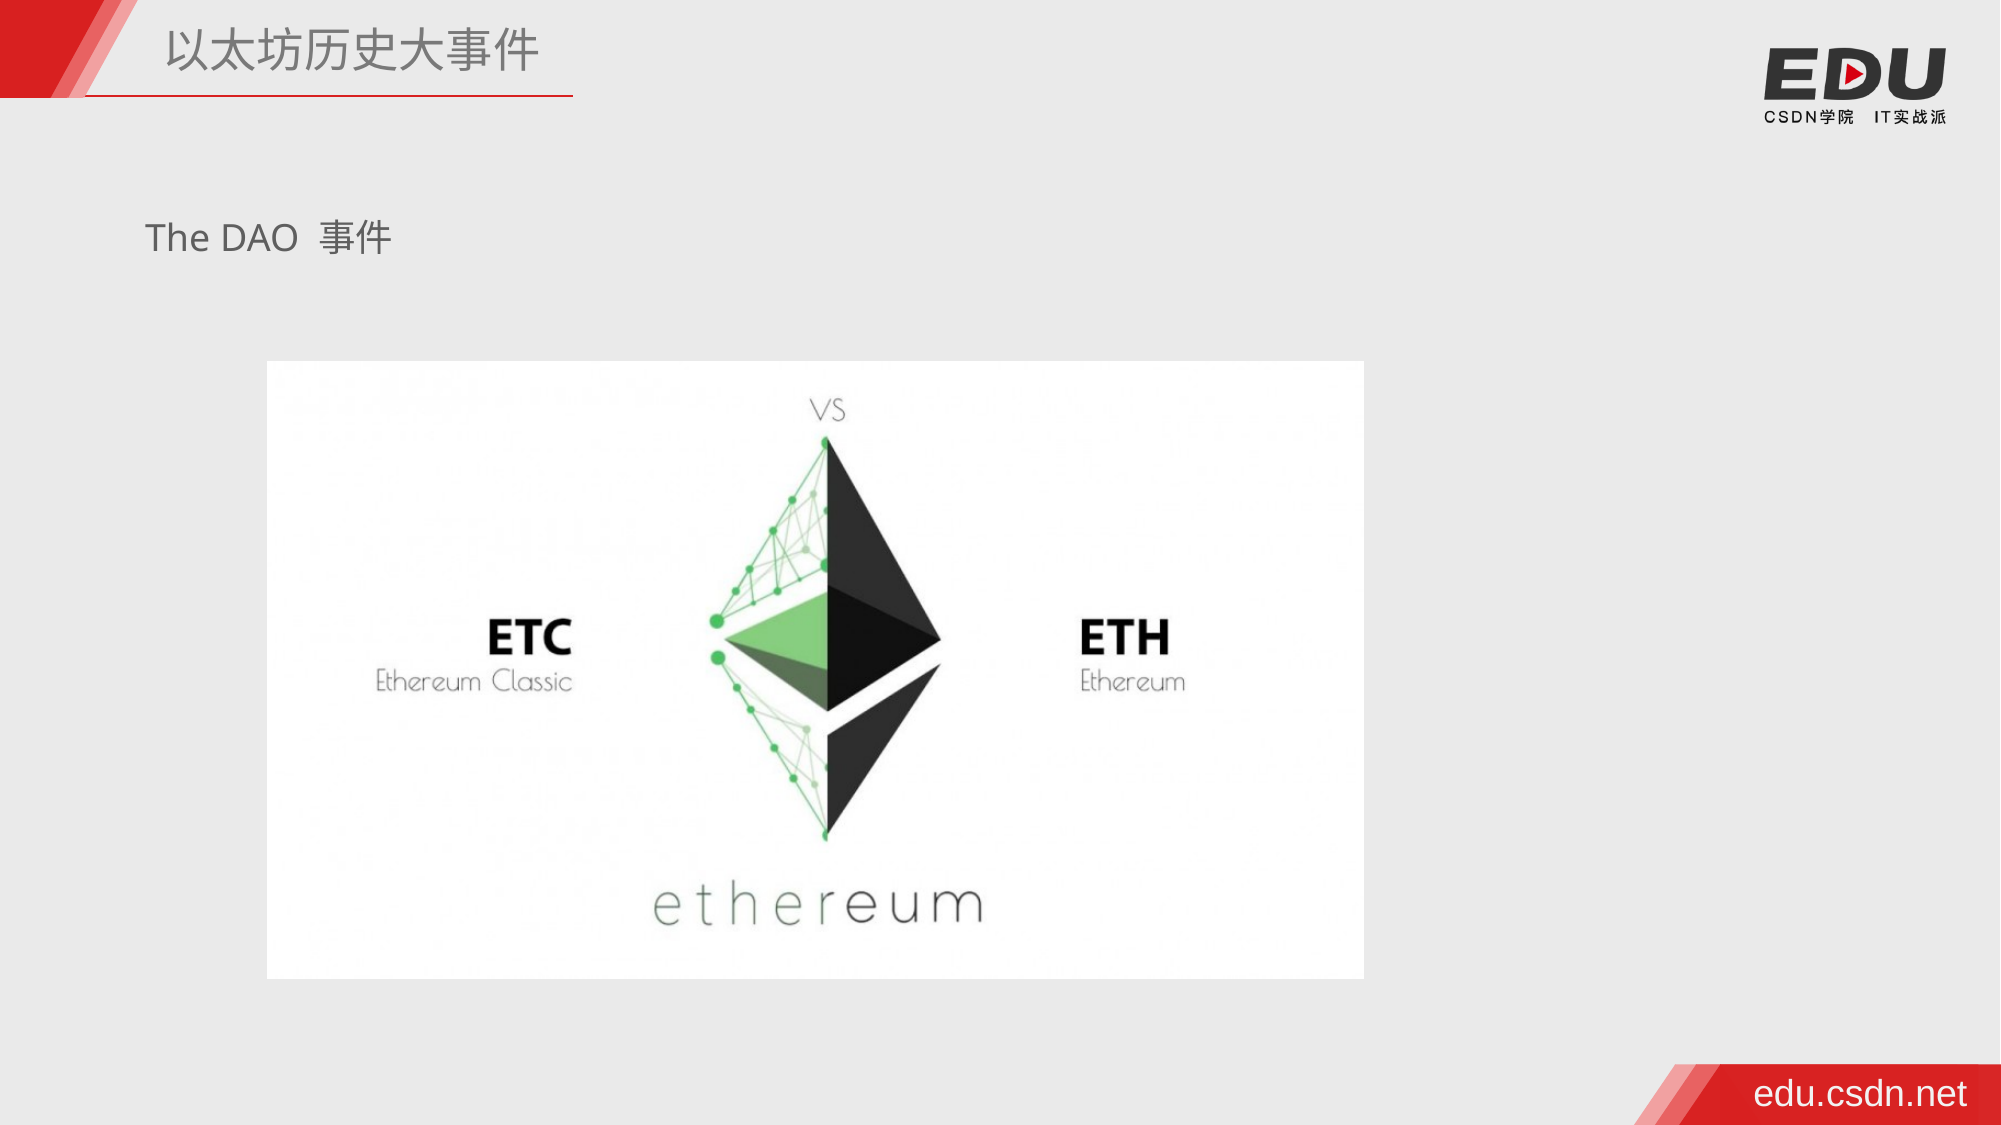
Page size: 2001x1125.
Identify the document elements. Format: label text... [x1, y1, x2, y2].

text_box The DAO 事件 [137, 184, 1804, 335]
picture [1761, 42, 1948, 128]
text_box 以太坊历史大事件 [154, 19, 618, 118]
picture [267, 361, 1364, 979]
